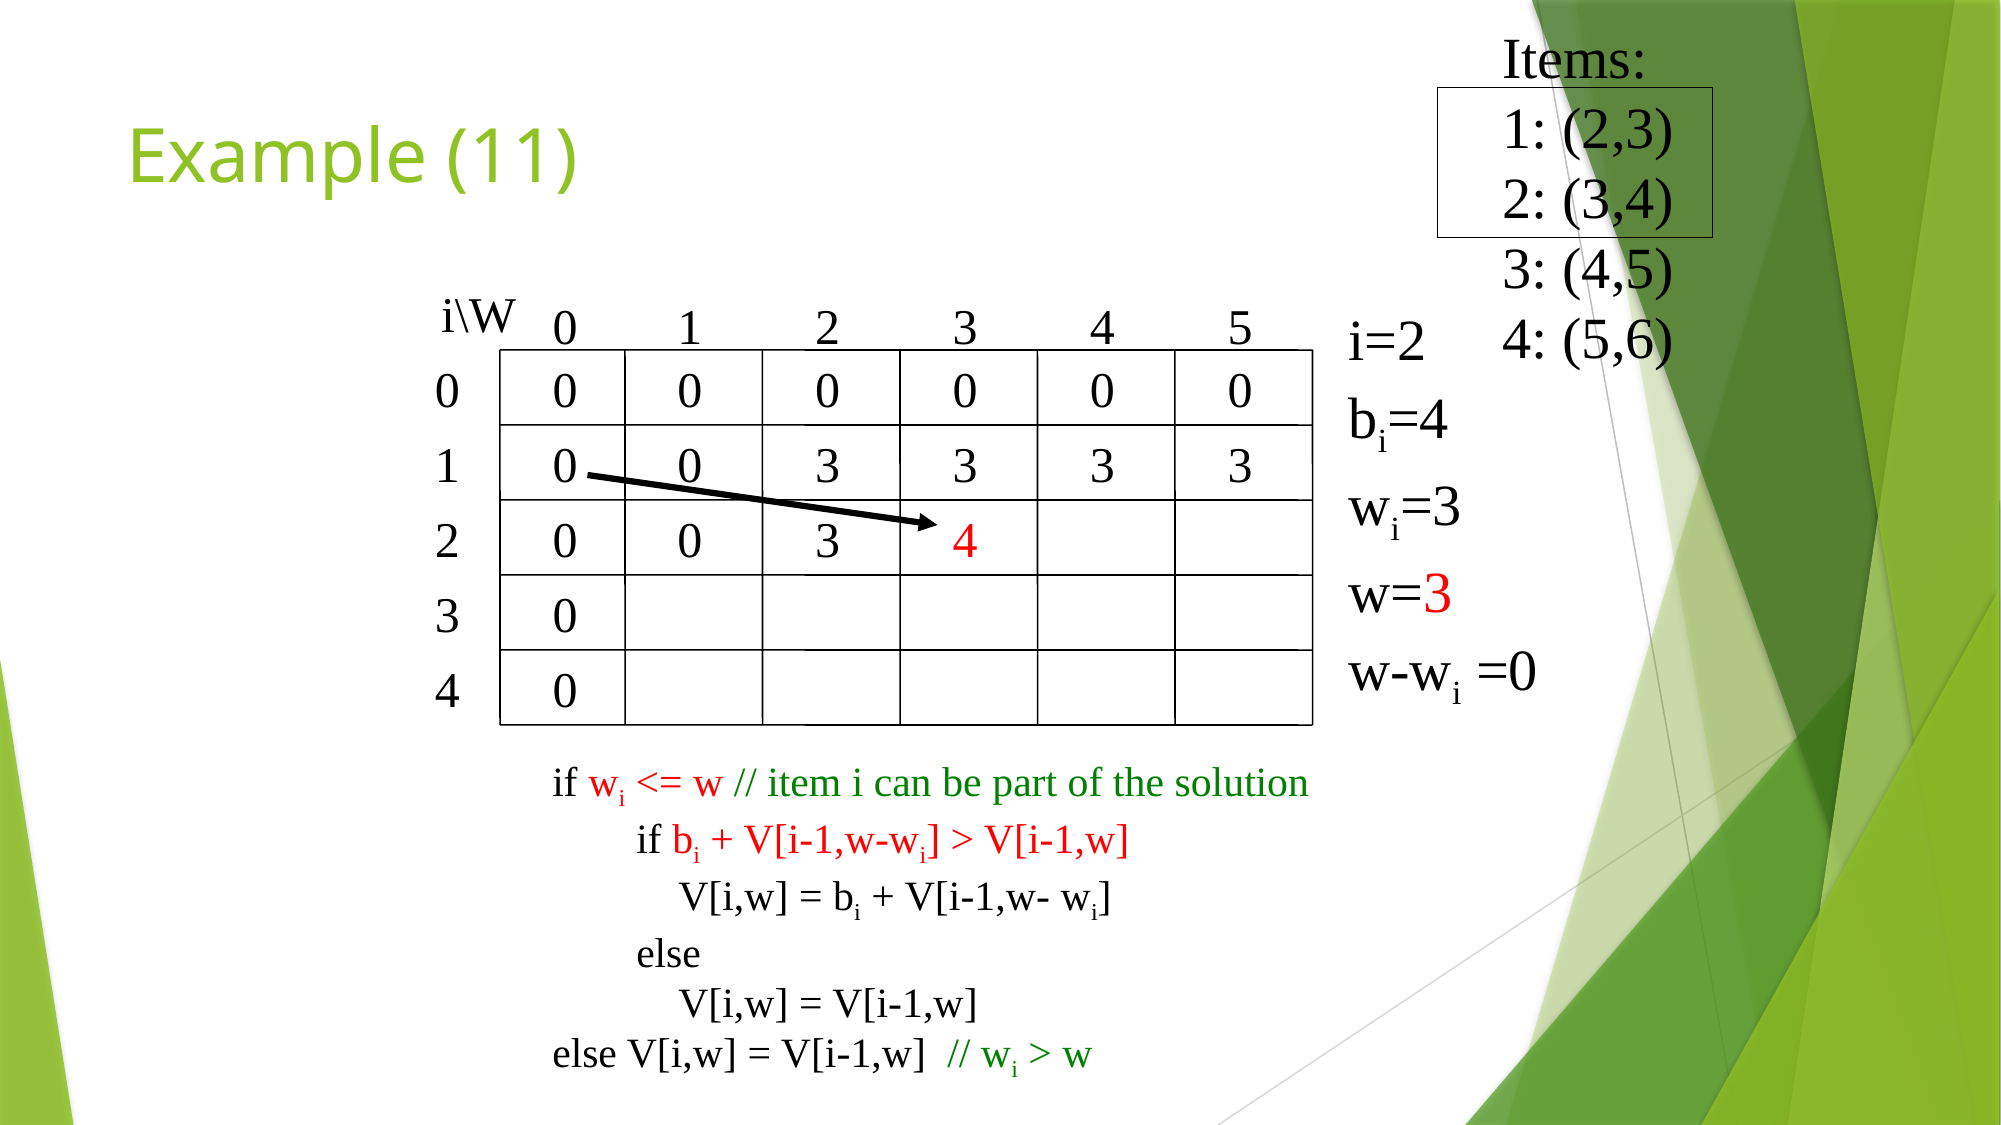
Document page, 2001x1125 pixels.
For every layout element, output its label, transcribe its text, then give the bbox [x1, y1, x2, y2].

title Example (11) [111, 99, 1522, 317]
text_box Items: 1: (2,3) 2: (3,4) 3: (4,5) 4: (5,6) [1522, 238, 1704, 378]
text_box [419, 274, 1313, 726]
text_box if wi <= w // item i can be part of the solution if bi + V[i-1,w-wi] > V[i-1,w] V[i,w] = bi + V[i-1,w- wi] else V[i,w] = V[i-1,w] else V[i,w] = V[i-1,w] // wi > w [537, 747, 1675, 1090]
text_box Items: 1: (2,3) 2: (3,4) 3: (4,5) 4: (5,6) [1487, 12, 1704, 87]
text_box [1437, 87, 1713, 238]
text_box i=2 bi=4 wi=3 w=3 w-wi =0 [1333, 287, 1575, 719]
